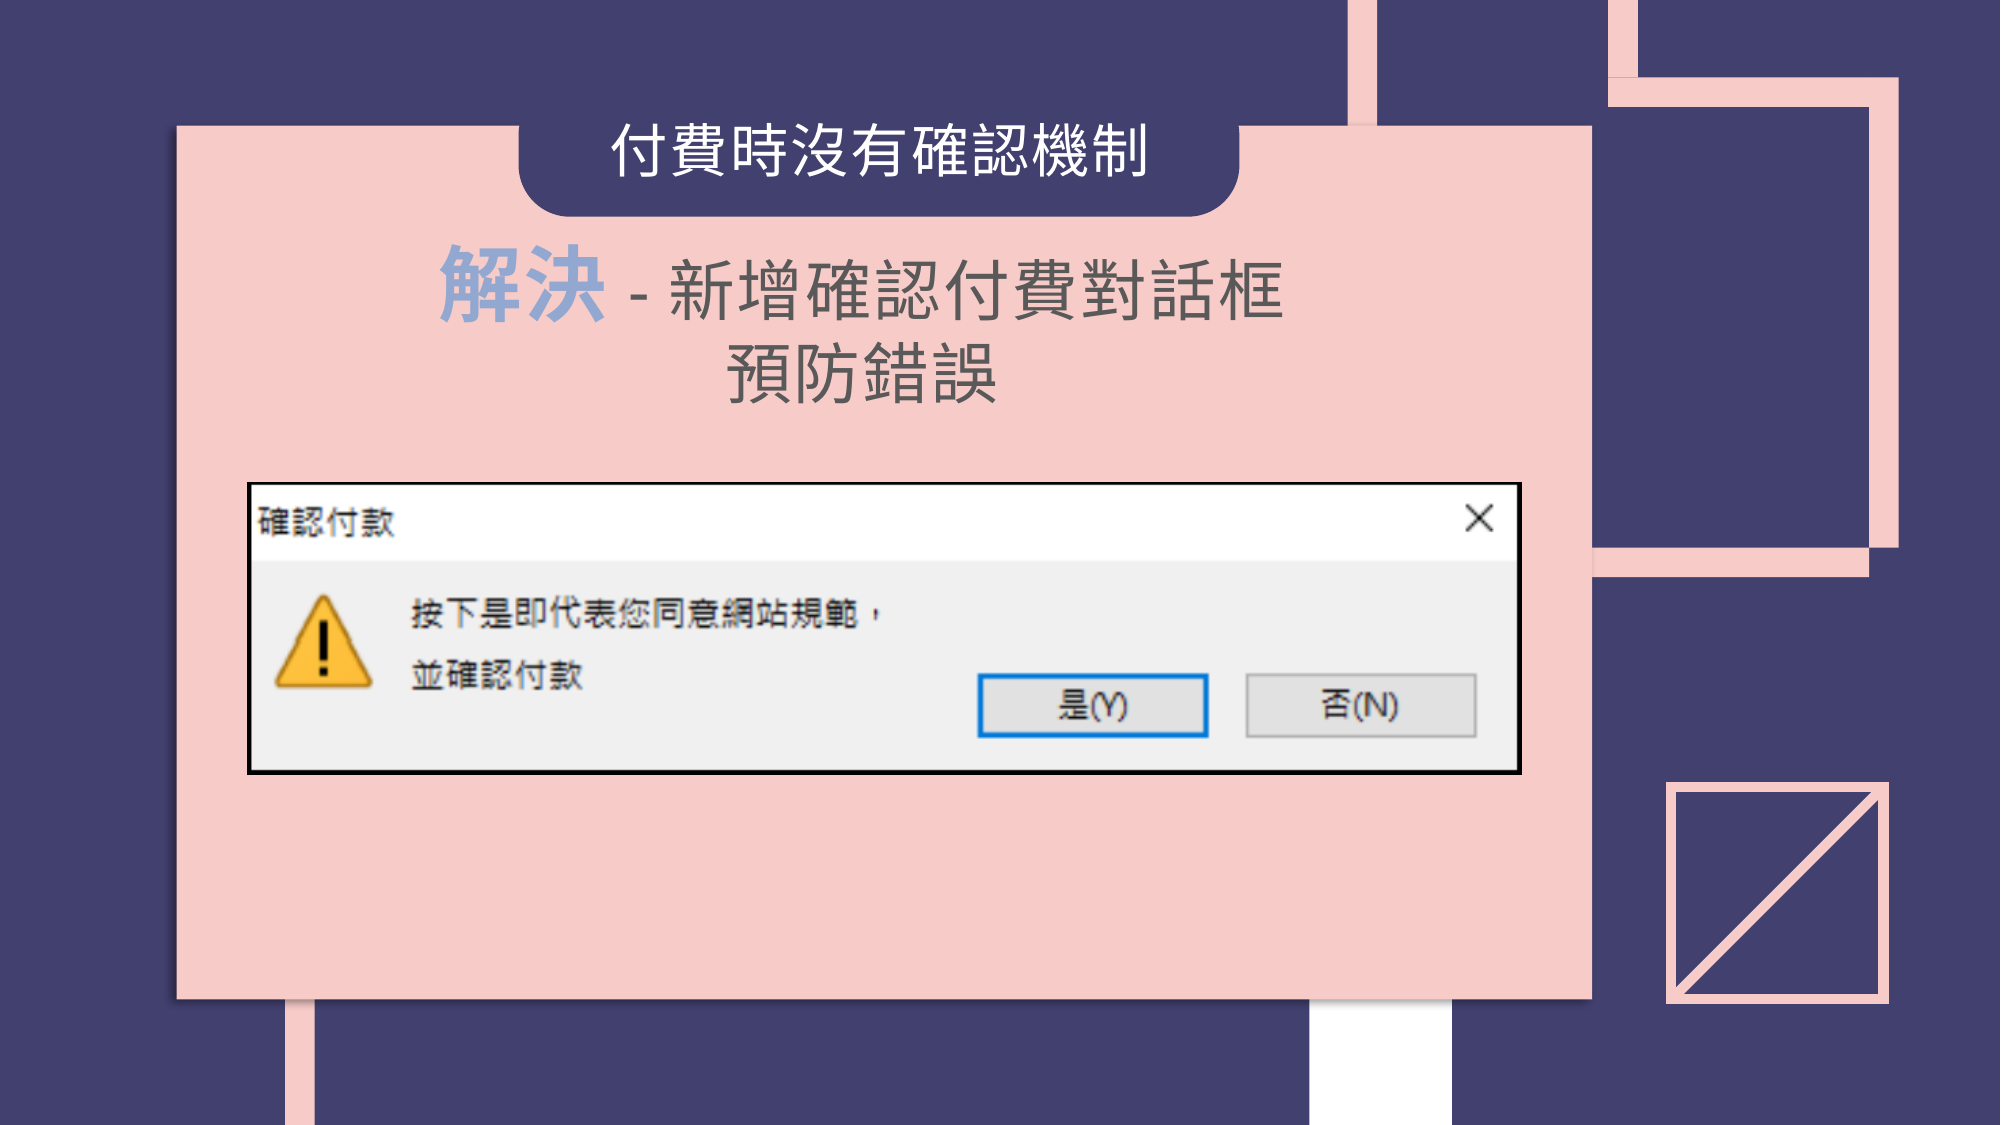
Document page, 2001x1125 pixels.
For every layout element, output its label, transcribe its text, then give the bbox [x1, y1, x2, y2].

text_box [176, 125, 1593, 1000]
text_box [1637, 76, 1870, 108]
text_box [1595, 547, 1870, 578]
text_box 解決-新增確認付費對話框 預防錯誤 [233, 300, 1491, 420]
text_box [1347, 0, 1378, 122]
text_box [517, 82, 1241, 218]
text_box 付費時沒有確認機制 [594, 107, 1166, 192]
text_box [1607, 78, 1637, 108]
text_box [1308, 1011, 1453, 1125]
text_box [1870, 76, 1900, 106]
text_box [1868, 106, 1900, 549]
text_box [1671, 786, 1884, 1000]
text_box [284, 1011, 316, 1125]
text_box [1607, 0, 1639, 78]
picture [246, 482, 1522, 775]
